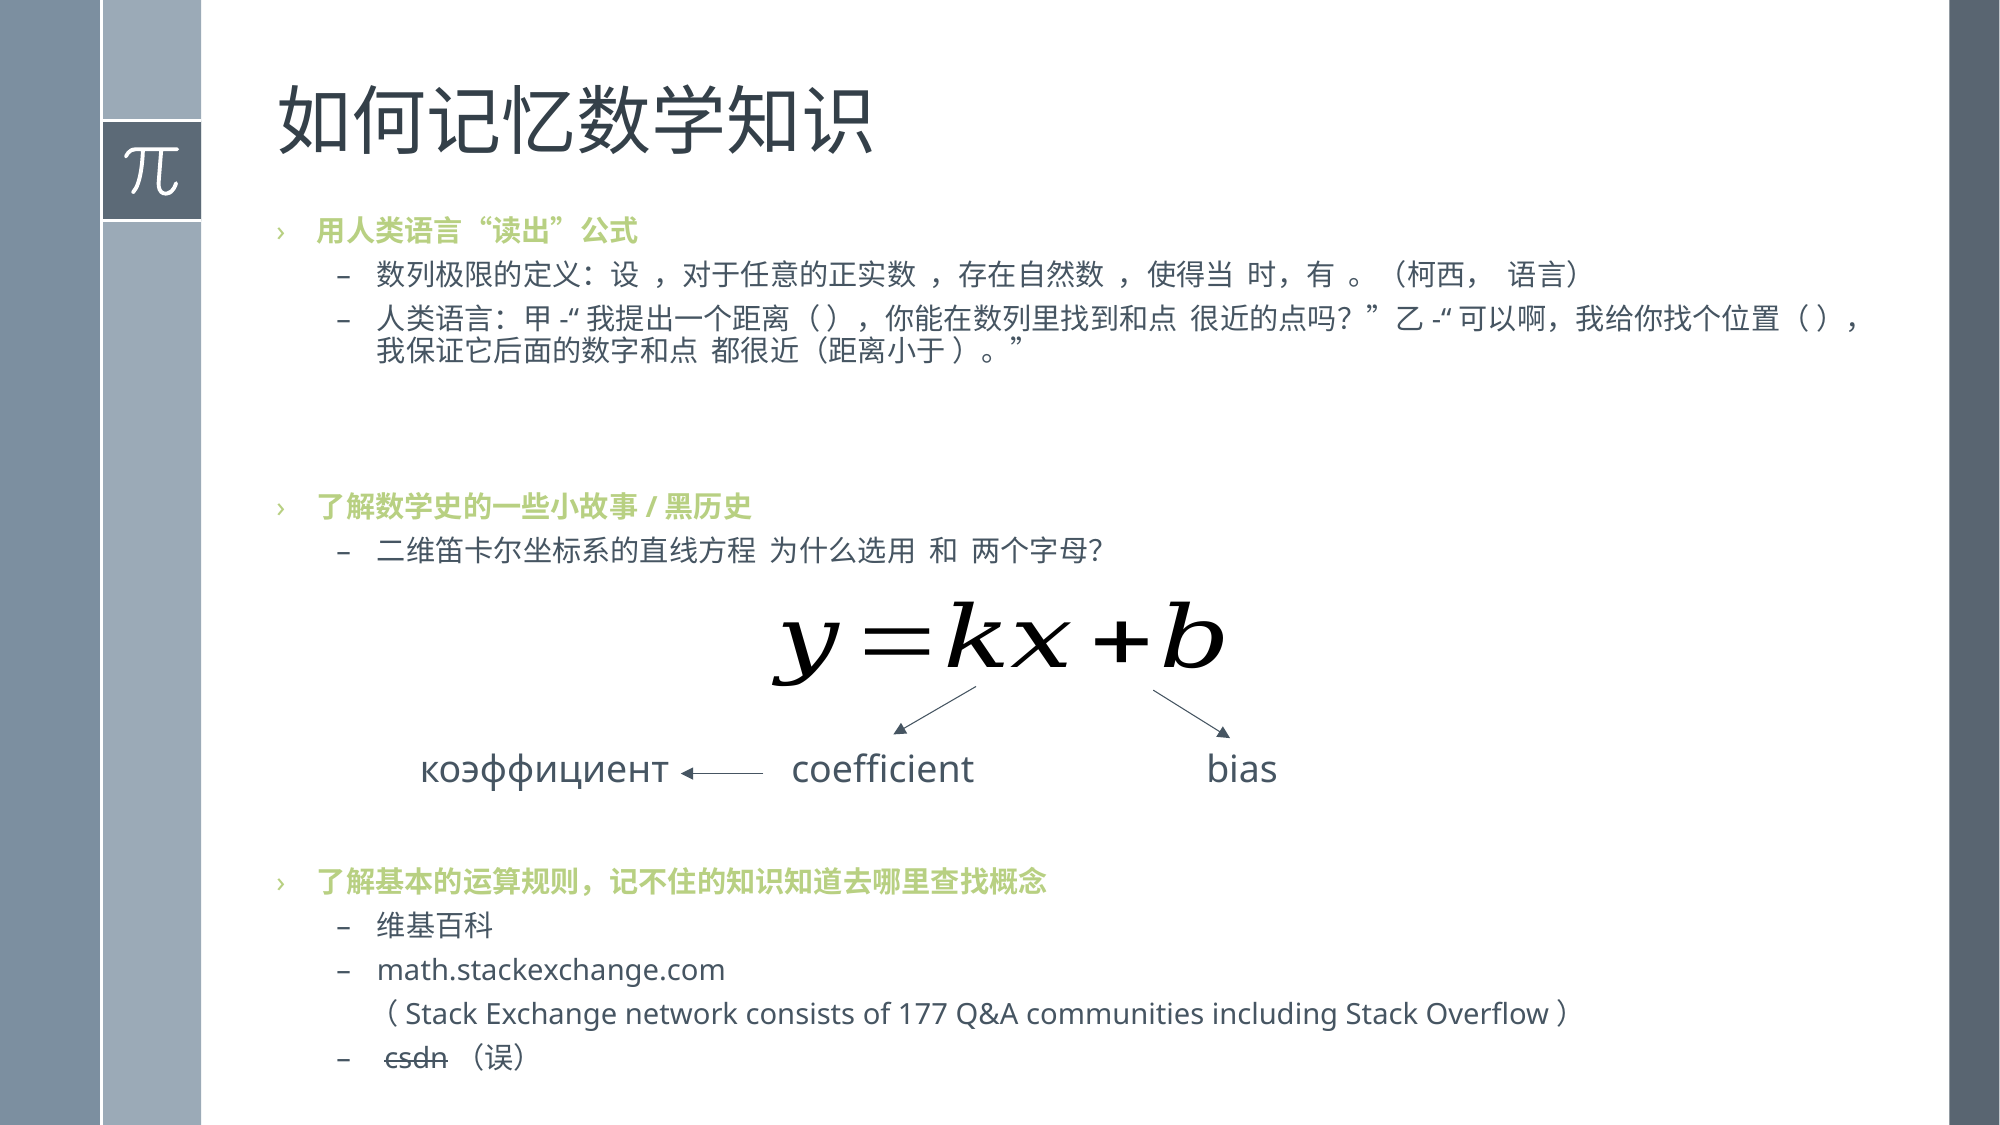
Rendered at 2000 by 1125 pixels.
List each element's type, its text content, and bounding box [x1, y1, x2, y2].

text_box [893, 686, 977, 735]
text_box 了解基本的运算规则，记不住的知识知道去哪里查找概念 维基百科 math.stackexchange.com （Stack Exchange network consists of 177 Q&A communities including Stack Overflow） csdn（误） [261, 859, 1867, 1106]
text_box коэффициент [404, 738, 684, 798]
title 如何记忆数学知识 [261, 29, 1867, 173]
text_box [1153, 690, 1230, 739]
text_box coefficient [776, 738, 990, 798]
text_box bias [1191, 738, 1293, 798]
